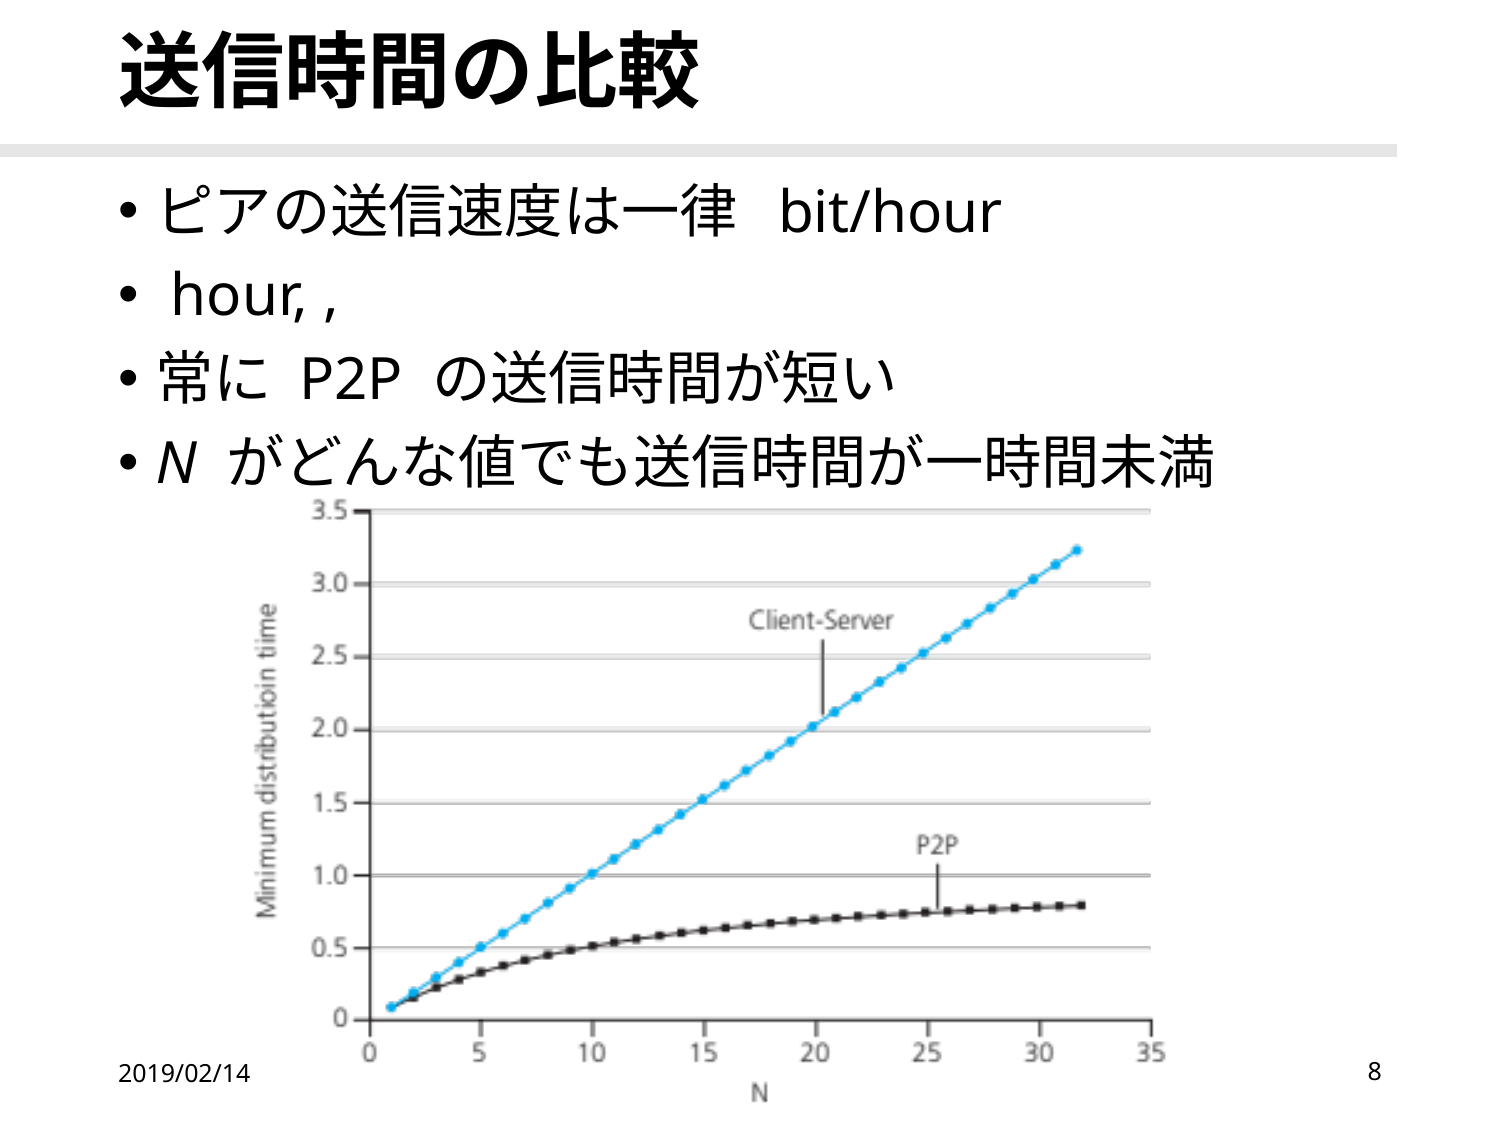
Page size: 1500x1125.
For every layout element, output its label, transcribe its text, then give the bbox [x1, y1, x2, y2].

picture [163, 470, 1238, 1125]
slide_number 8 [1238, 1042, 1397, 1103]
title 送信時間の比較 [103, 0, 1397, 150]
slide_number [103, 1042, 163, 1103]
